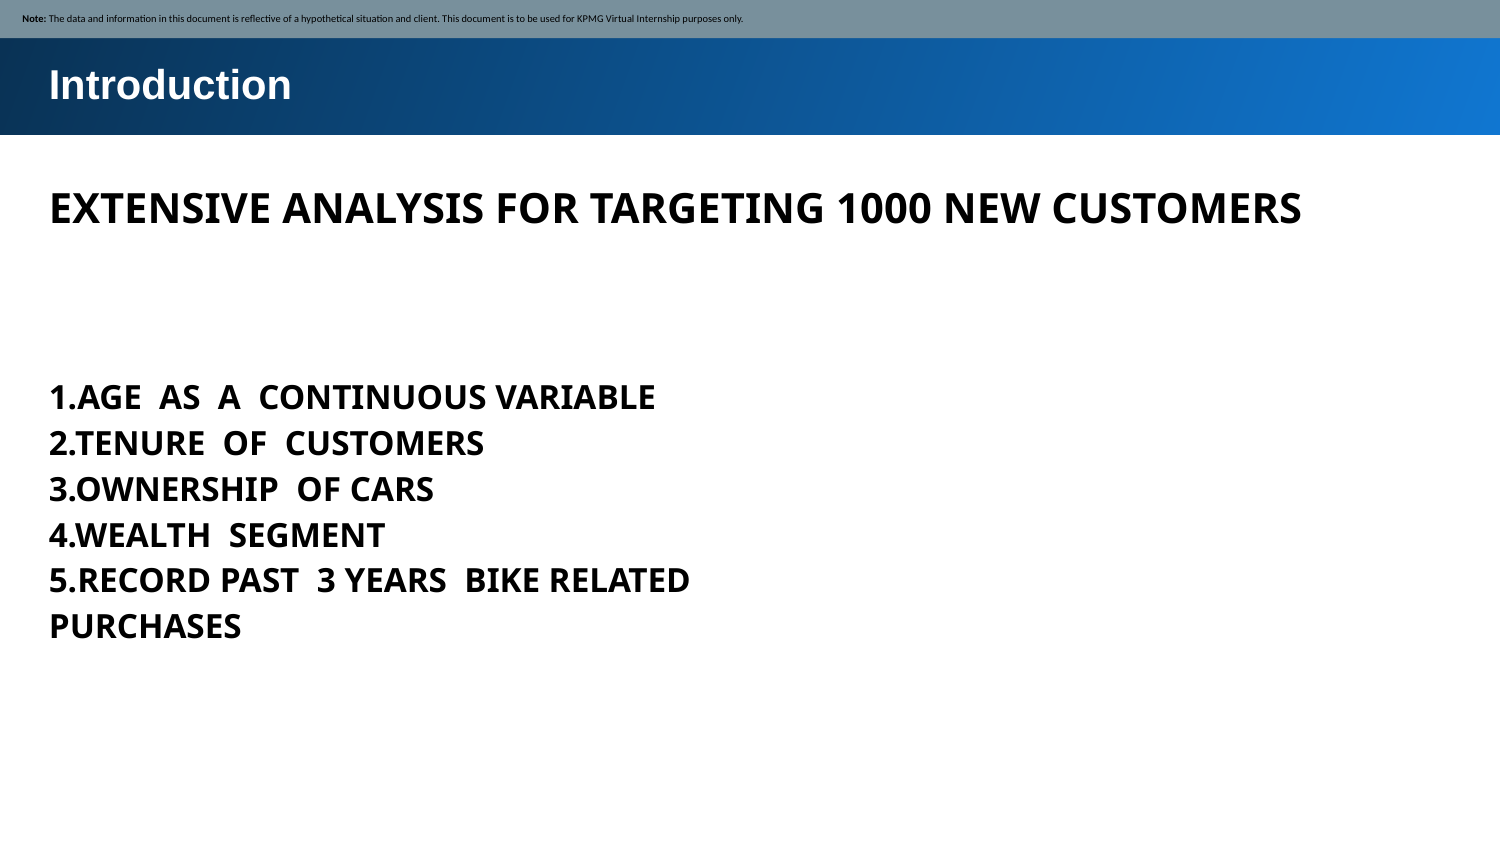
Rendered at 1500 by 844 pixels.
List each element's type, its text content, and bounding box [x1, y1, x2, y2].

text_box EXTENSIVE ANALYSIS FOR TARGETING 1000 NEW CUSTOMERS [33, 159, 1439, 305]
text_box 1.AGE AS A CONTINUOUS VARIABLE 2.TENURE OF CUSTOMERS 3.OWNERSHIP OF CARS 4.WEALTH SEGMENT 5.RECORD PAST 3 YEARS BIKE RELATED PURCHASES [33, 355, 712, 704]
text_box [0, 39, 1500, 135]
text_box Introduction [33, 43, 1439, 124]
text_box Note: The data and information in this document is reflective of a hypothetical situation and client. This document is to be used for KPMG Virtual Internship purposes only. [0, 0, 1500, 39]
